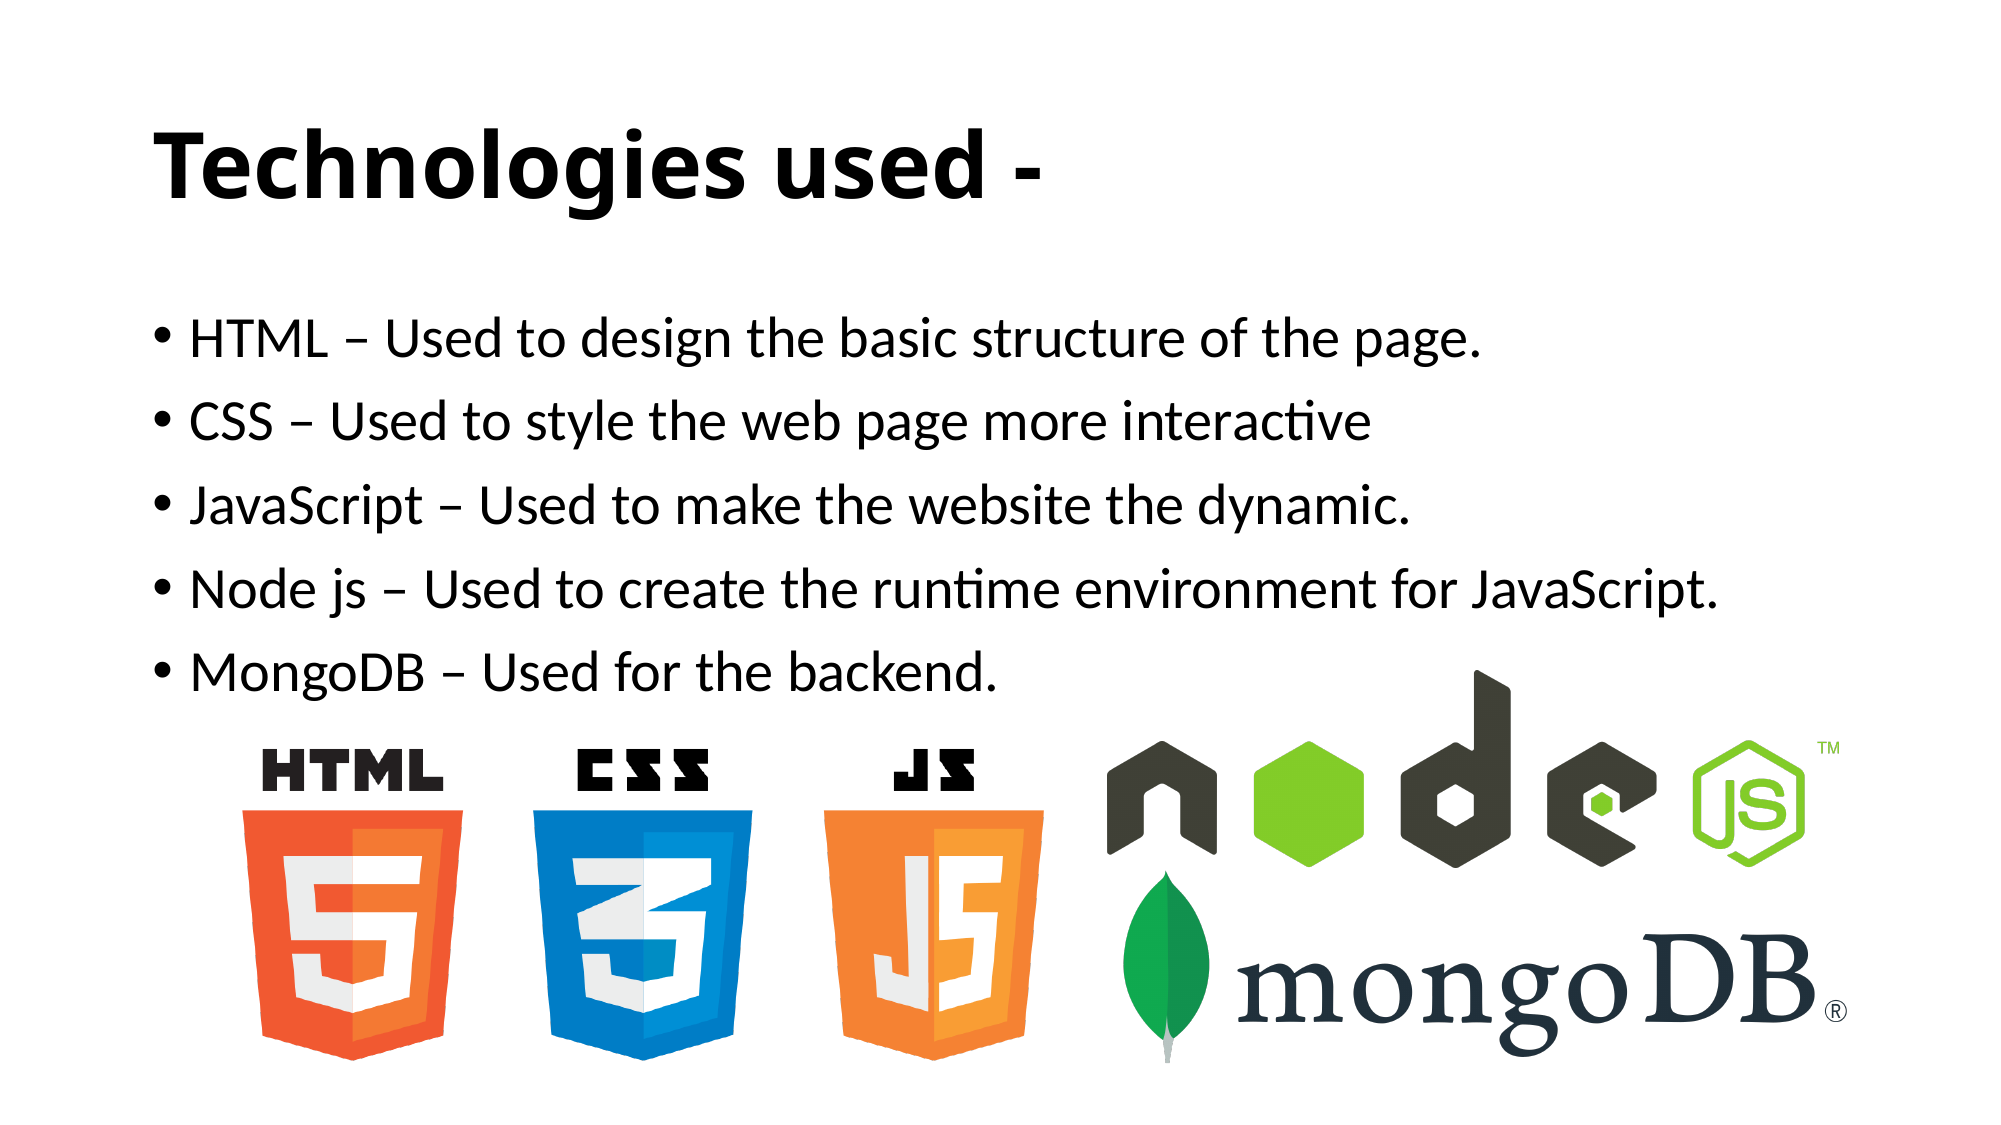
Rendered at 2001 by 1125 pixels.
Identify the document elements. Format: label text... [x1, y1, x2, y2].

picture [1107, 670, 1851, 1066]
title Technologies used - [137, 59, 1863, 278]
list HTML – Used to design the basic structure of the page. CSS – Used to style the web page more interactive JavaScript – Used to make the website the dynamic. Node js – Used to create the runtime environment for JavaScript. MongoDB – Used for the backend. [137, 299, 1863, 749]
picture [242, 748, 1044, 1061]
